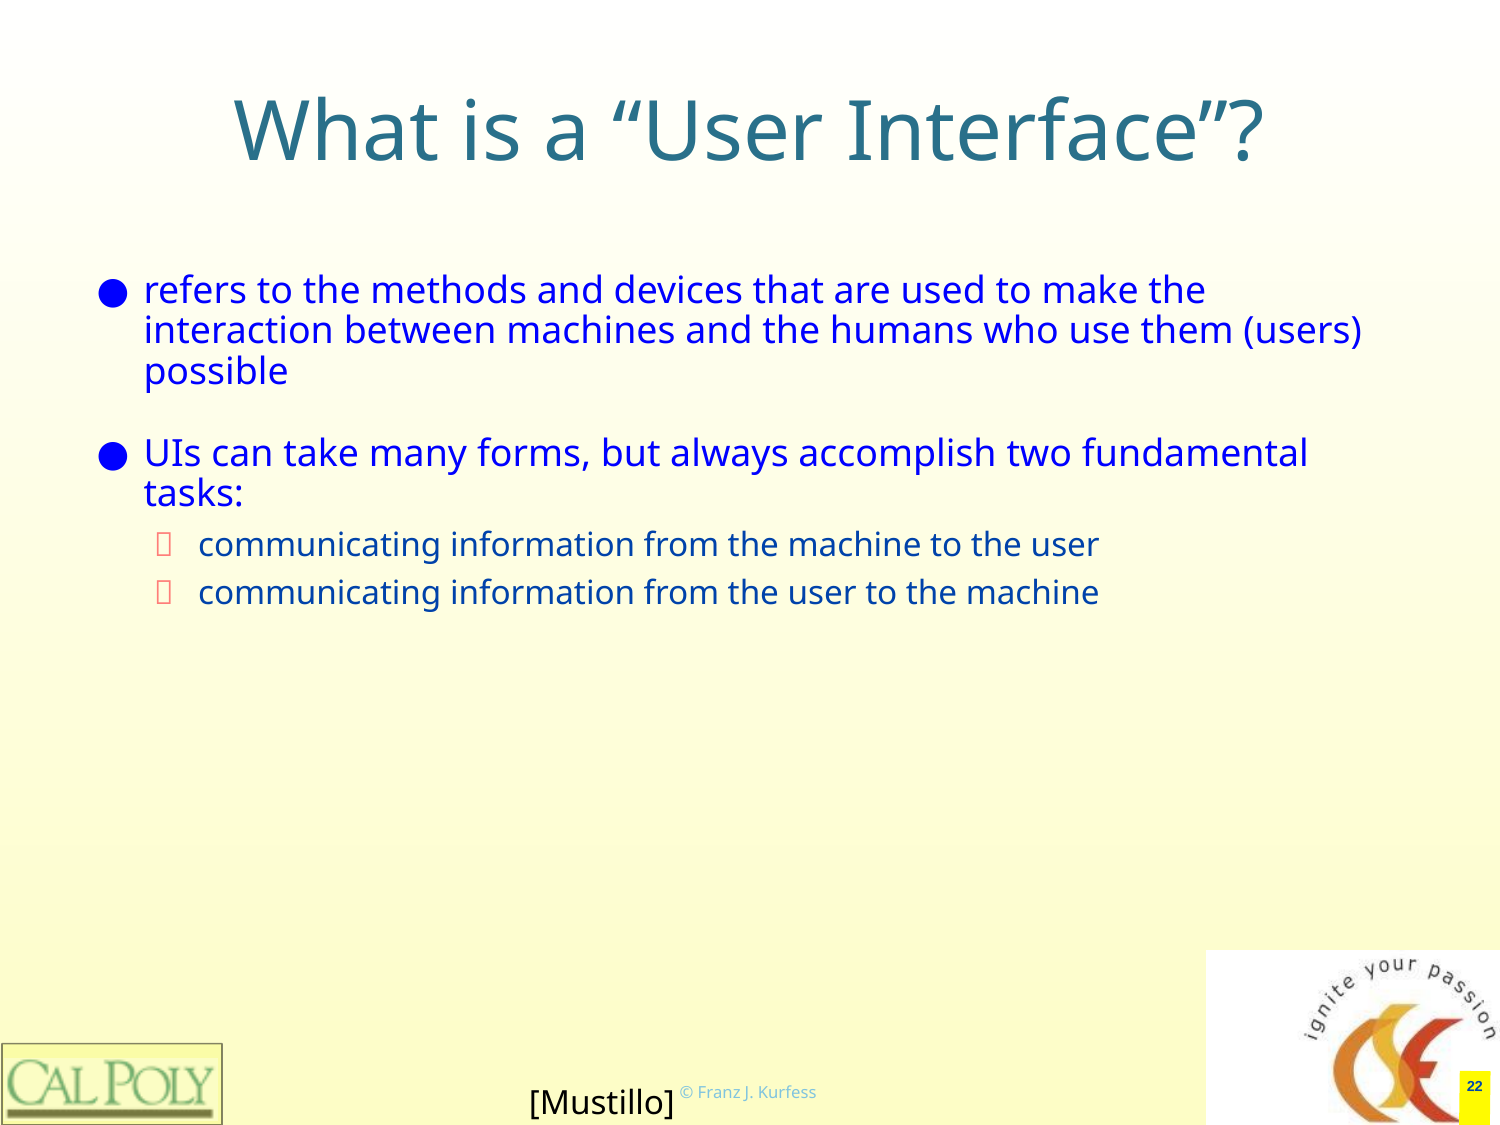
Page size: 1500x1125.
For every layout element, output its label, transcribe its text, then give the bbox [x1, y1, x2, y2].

list refers to the methods and devices that are used to make the interaction between machines and the humans who use them (users) possible UIs can take many forms, but always accomplish two fundamental tasks: communicating information from the machine to the user communicating information from the user to the machine [90, 264, 1410, 1048]
title What is a “User Interface”? [90, 0, 1410, 255]
text_box [Mustillo] [522, 1074, 688, 1125]
slide_number ‹#› [1459, 1070, 1491, 1125]
picture [1206, 950, 1500, 1125]
